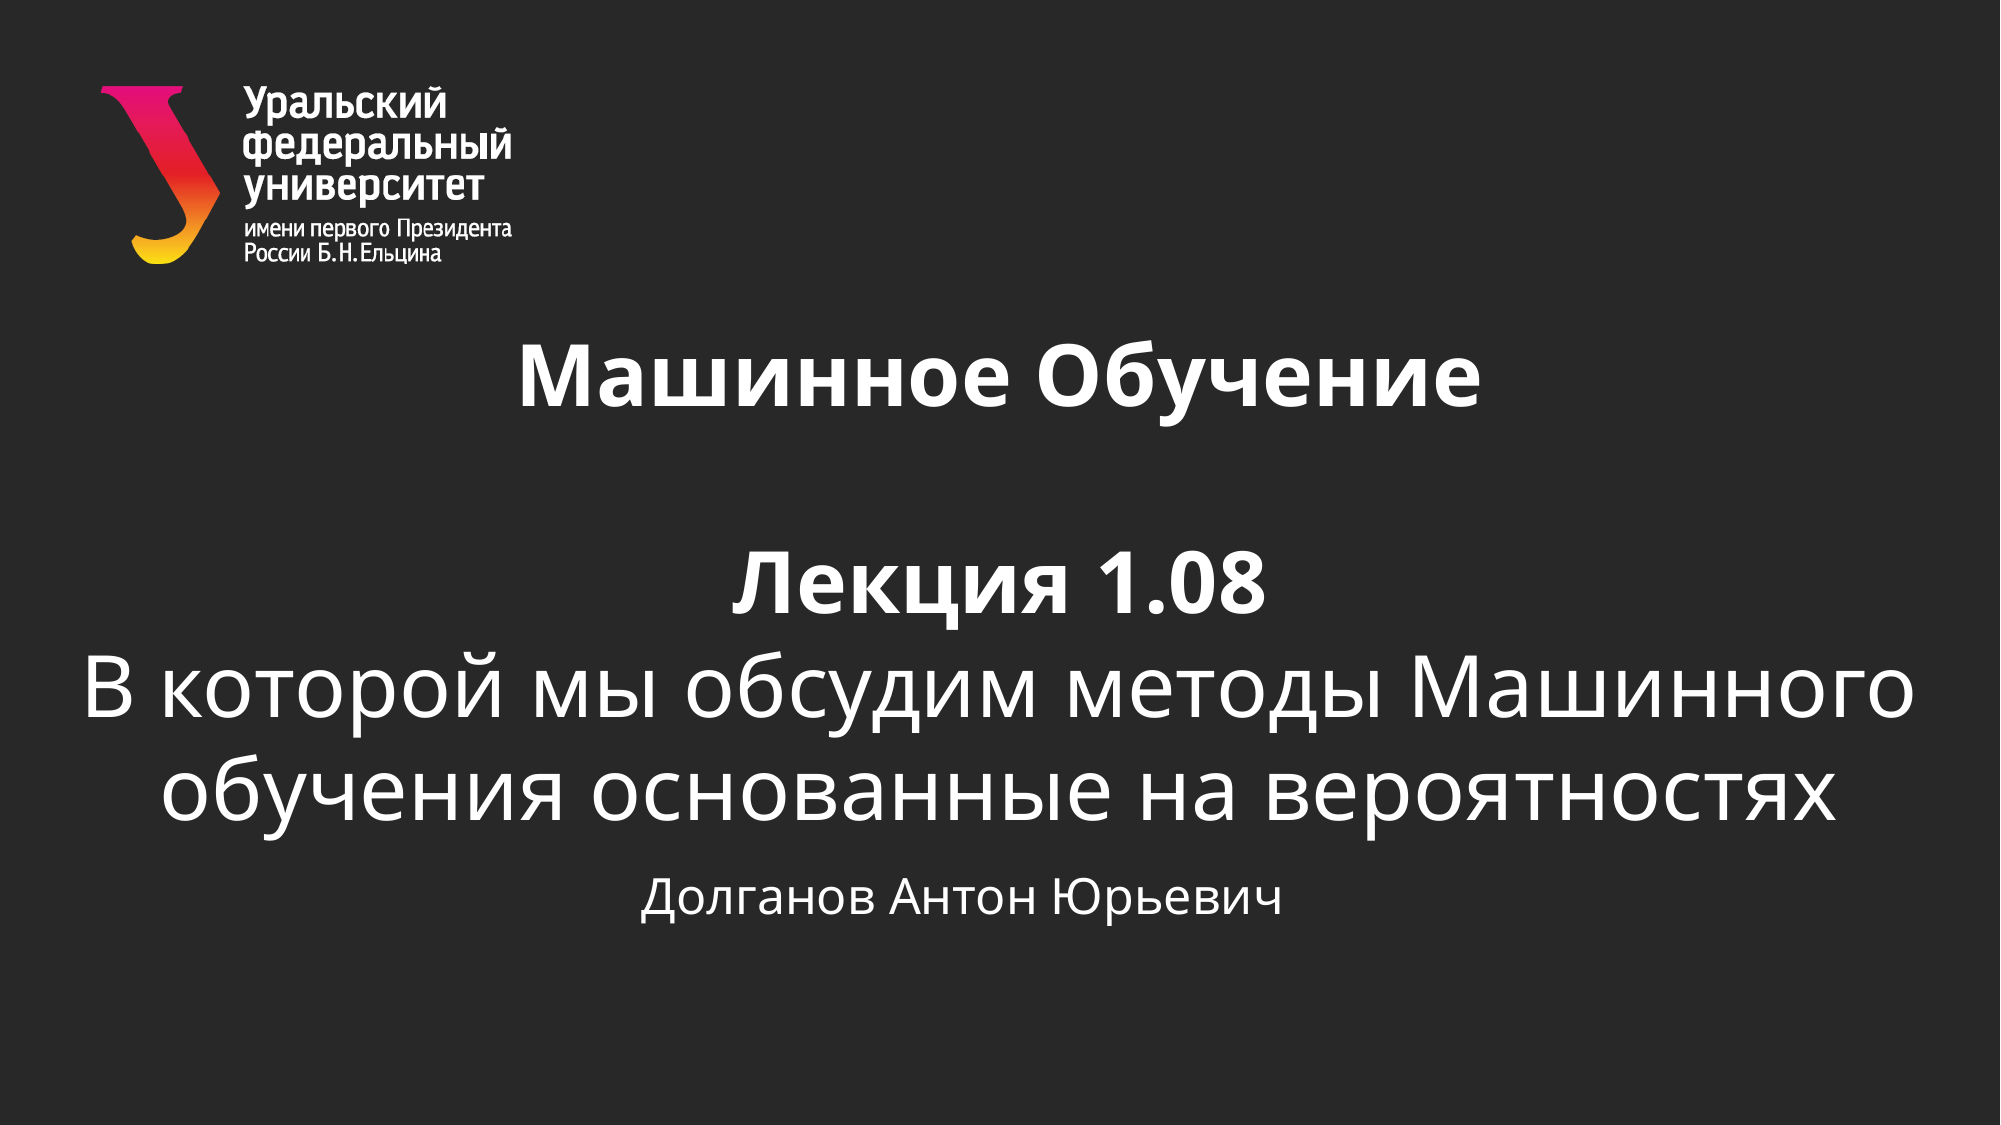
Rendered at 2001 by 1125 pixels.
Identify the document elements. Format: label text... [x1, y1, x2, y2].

picture [31, 1, 582, 351]
text_box Долганов Антон Юрьевич [551, 846, 1375, 967]
text_box Машинное Обучение Лекция 1.08 В которой мы обсудим методы Машинного обучения основанные на вероятностях [0, 312, 2000, 846]
